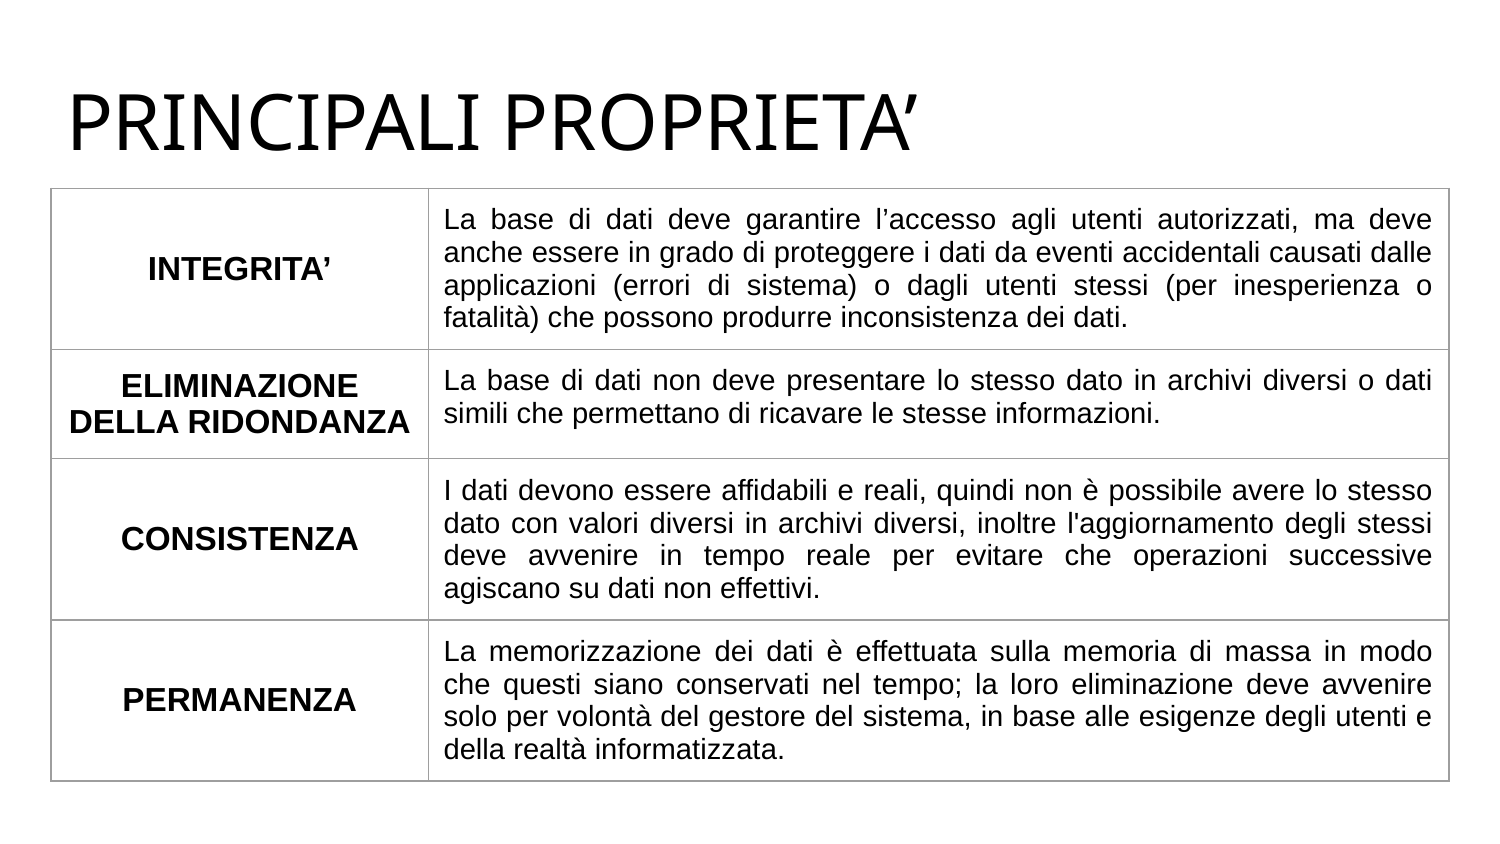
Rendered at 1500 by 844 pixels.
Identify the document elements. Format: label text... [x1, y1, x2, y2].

table_cell CONSISTENZA [52, 459, 428, 619]
table_cell La base di dati non deve presentare lo stesso dato in archivi diversi o dati simili che permettano di ricavare le stesse informazioni. [429, 350, 1448, 458]
table_cell I dati devono essere affidabili e reali, quindi non è possibile avere lo stesso dato con valori diversi in archivi diversi, inoltre l'aggiornamento degli stessi deve avvenire in tempo reale per evitare che operazioni successive agiscano su dati non effettivi. [429, 459, 1448, 619]
title PRINCIPALI PROPRIETA’ [51, 51, 1449, 188]
table_header La base di dati deve garantire l’accesso agli utenti autorizzati, ma deve anche essere in grado di proteggere i dati da eventi accidentali causati dalle applicazioni (errori di sistema) o dagli utenti stessi (per inesperienza o fatalità) che possono produrre inconsistenza dei dati. [429, 189, 1448, 349]
table_header INTEGRITA’ [52, 189, 428, 349]
table_cell PERMANENZA [52, 621, 428, 780]
table_cell La memorizzazione dei dati è effettuata sulla memoria di massa in modo che questi siano conservati nel tempo; la loro eliminazione deve avvenire solo per volontà del gestore del sistema, in base alle esigenze degli utenti e della realtà informatizzata. [429, 621, 1448, 780]
table_cell ELIMINAZIONE DELLA RIDONDANZA [52, 350, 428, 458]
